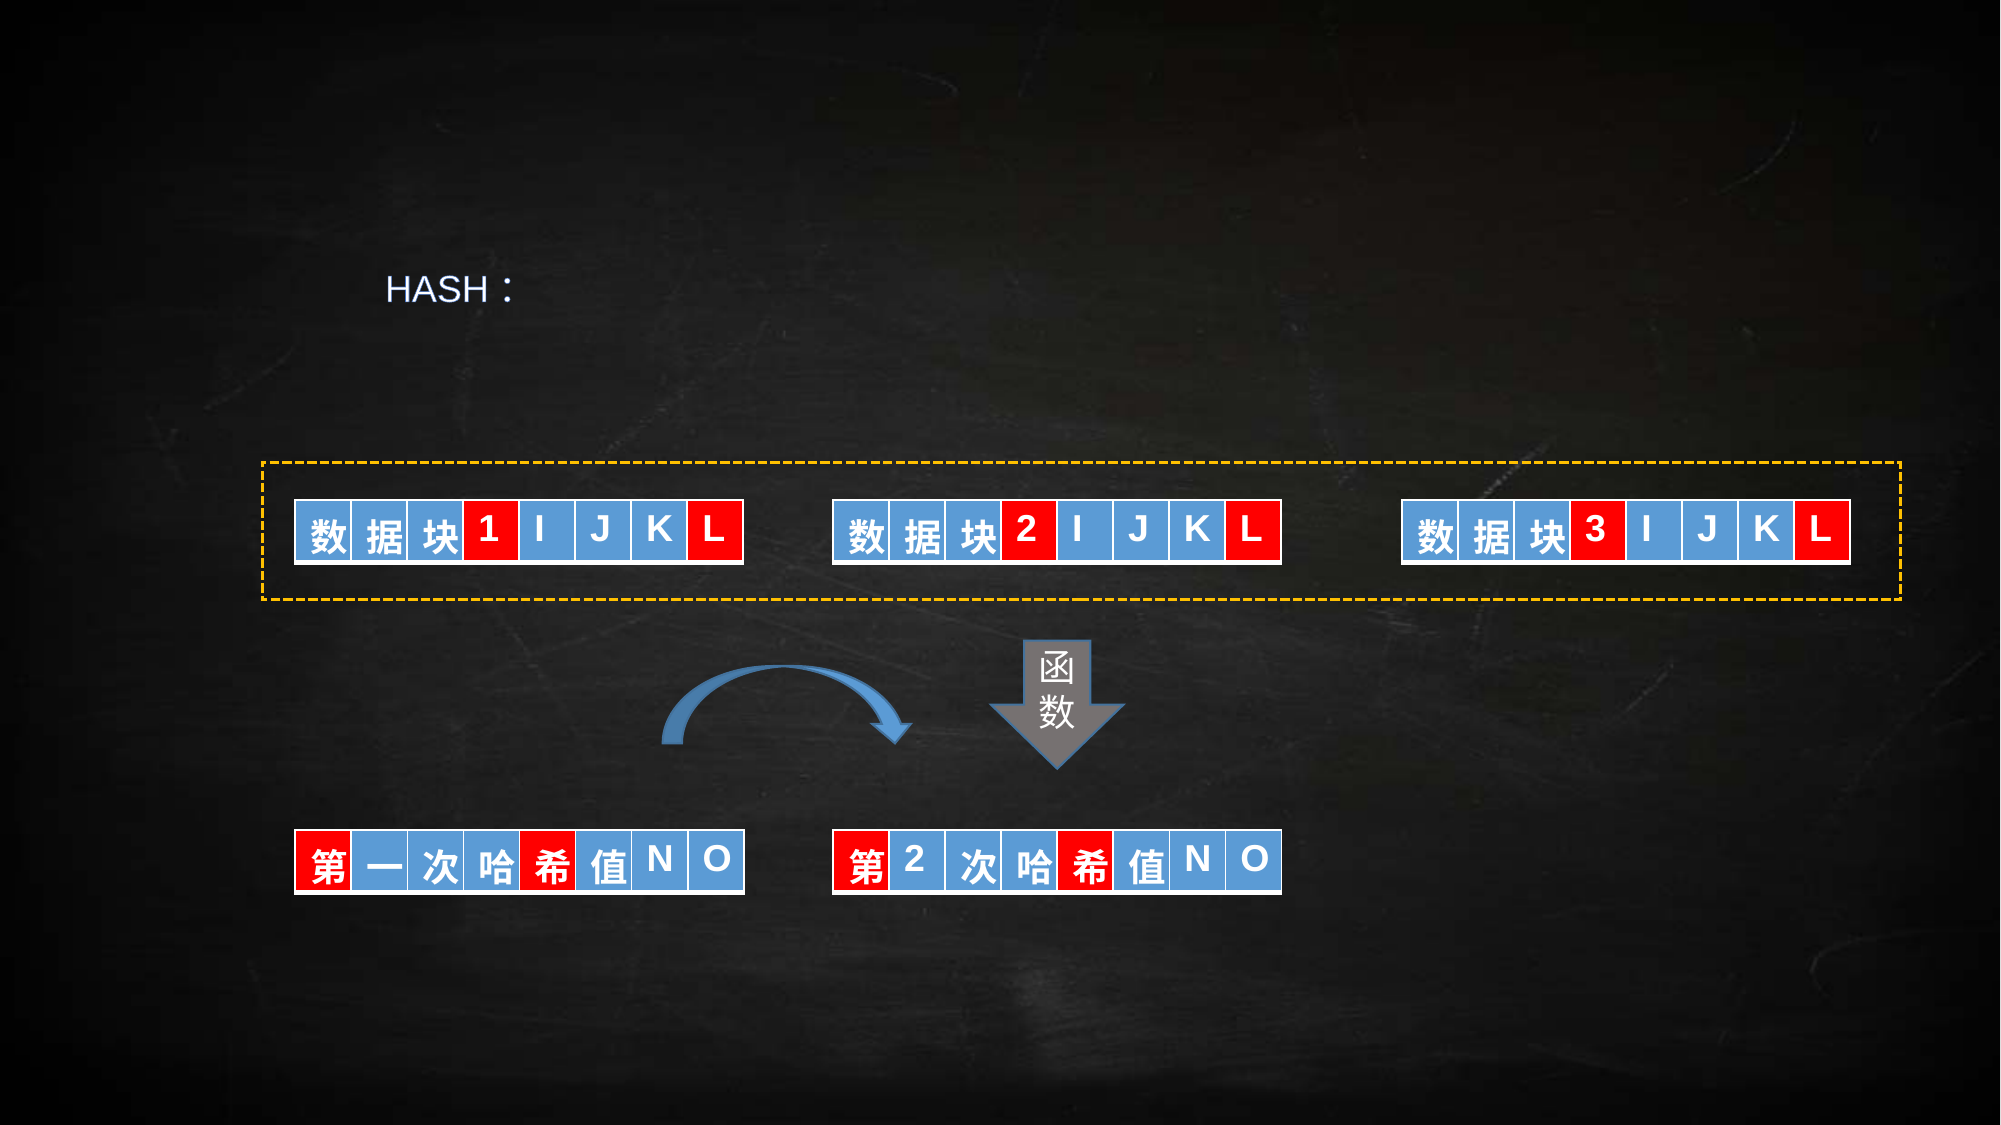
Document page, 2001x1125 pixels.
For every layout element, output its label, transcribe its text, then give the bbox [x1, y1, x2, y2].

table_header 希 [1058, 831, 1112, 890]
table_header I [1058, 501, 1112, 560]
table_header J [1114, 501, 1168, 560]
table_header K [1170, 501, 1224, 560]
table_header L [1226, 501, 1280, 560]
text_box [261, 461, 1901, 601]
table_header I [520, 501, 574, 560]
table_header J [1683, 501, 1737, 560]
table_header 3 [1571, 501, 1625, 560]
table_header 哈 [464, 831, 519, 890]
table_header 数 [296, 501, 350, 560]
text_box 函数 [988, 639, 1126, 771]
text_box [661, 664, 913, 745]
table_header 2 [1002, 501, 1056, 560]
table_header 据 [352, 501, 406, 560]
table_header 值 [576, 831, 631, 890]
table_header 值 [1114, 831, 1169, 890]
table_header 希 [520, 831, 575, 890]
table_header L [688, 501, 742, 560]
table_header 第 [296, 831, 350, 890]
picture [0, 0, 2001, 1125]
table_header O [1226, 831, 1281, 890]
table_header K [632, 501, 686, 560]
text_box HASH： [370, 257, 1019, 317]
table_header 1 [464, 501, 518, 560]
table_header 2 [890, 831, 944, 890]
table_header 块 [946, 501, 1000, 560]
table_header 哈 [1002, 831, 1056, 890]
table_header 据 [1459, 501, 1513, 560]
table_header 次 [408, 831, 463, 890]
table_header N [632, 831, 687, 890]
table_header 一 [352, 831, 407, 890]
table_header O [689, 831, 743, 890]
table_header 数 [1403, 501, 1457, 560]
table_header 据 [890, 501, 944, 560]
table_header N [1170, 831, 1225, 890]
table_header I [1627, 501, 1681, 560]
table_header L [1795, 501, 1849, 560]
table_header J [576, 501, 630, 560]
table_header 块 [408, 501, 462, 560]
table_header 次 [946, 831, 1000, 890]
table_header 数 [834, 501, 888, 560]
table_header K [1739, 501, 1793, 560]
table_header 第 [834, 831, 888, 890]
table_header 块 [1515, 501, 1569, 560]
